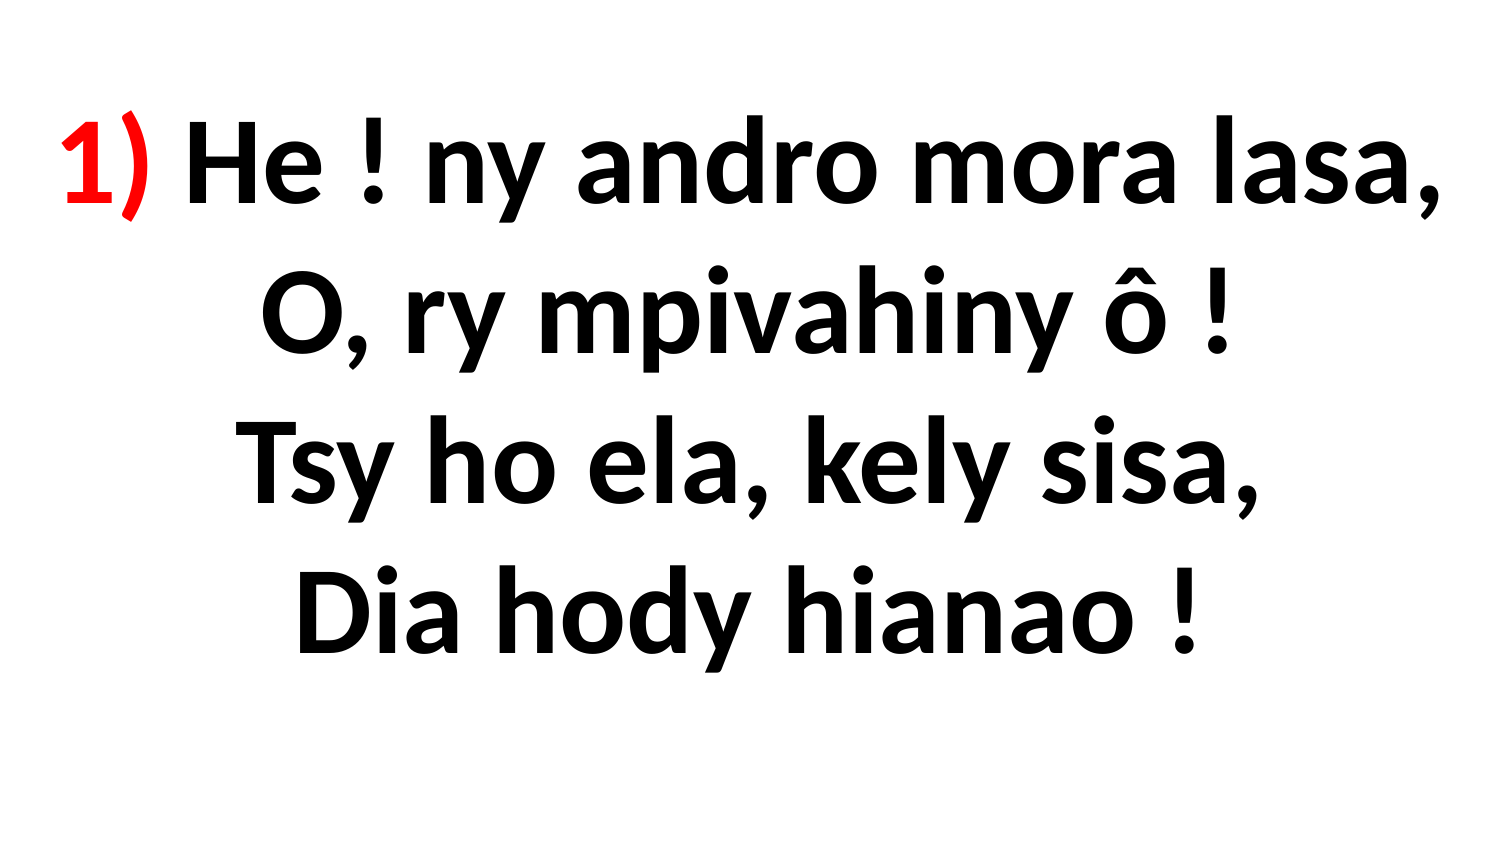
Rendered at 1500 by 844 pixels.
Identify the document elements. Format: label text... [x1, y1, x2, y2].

title 1) He ! ny andro mora lasa, O, ry mpivahiny ô ! Tsy ho ela, kely sisa, Dia hody hianao ! [0, 288, 1500, 470]
